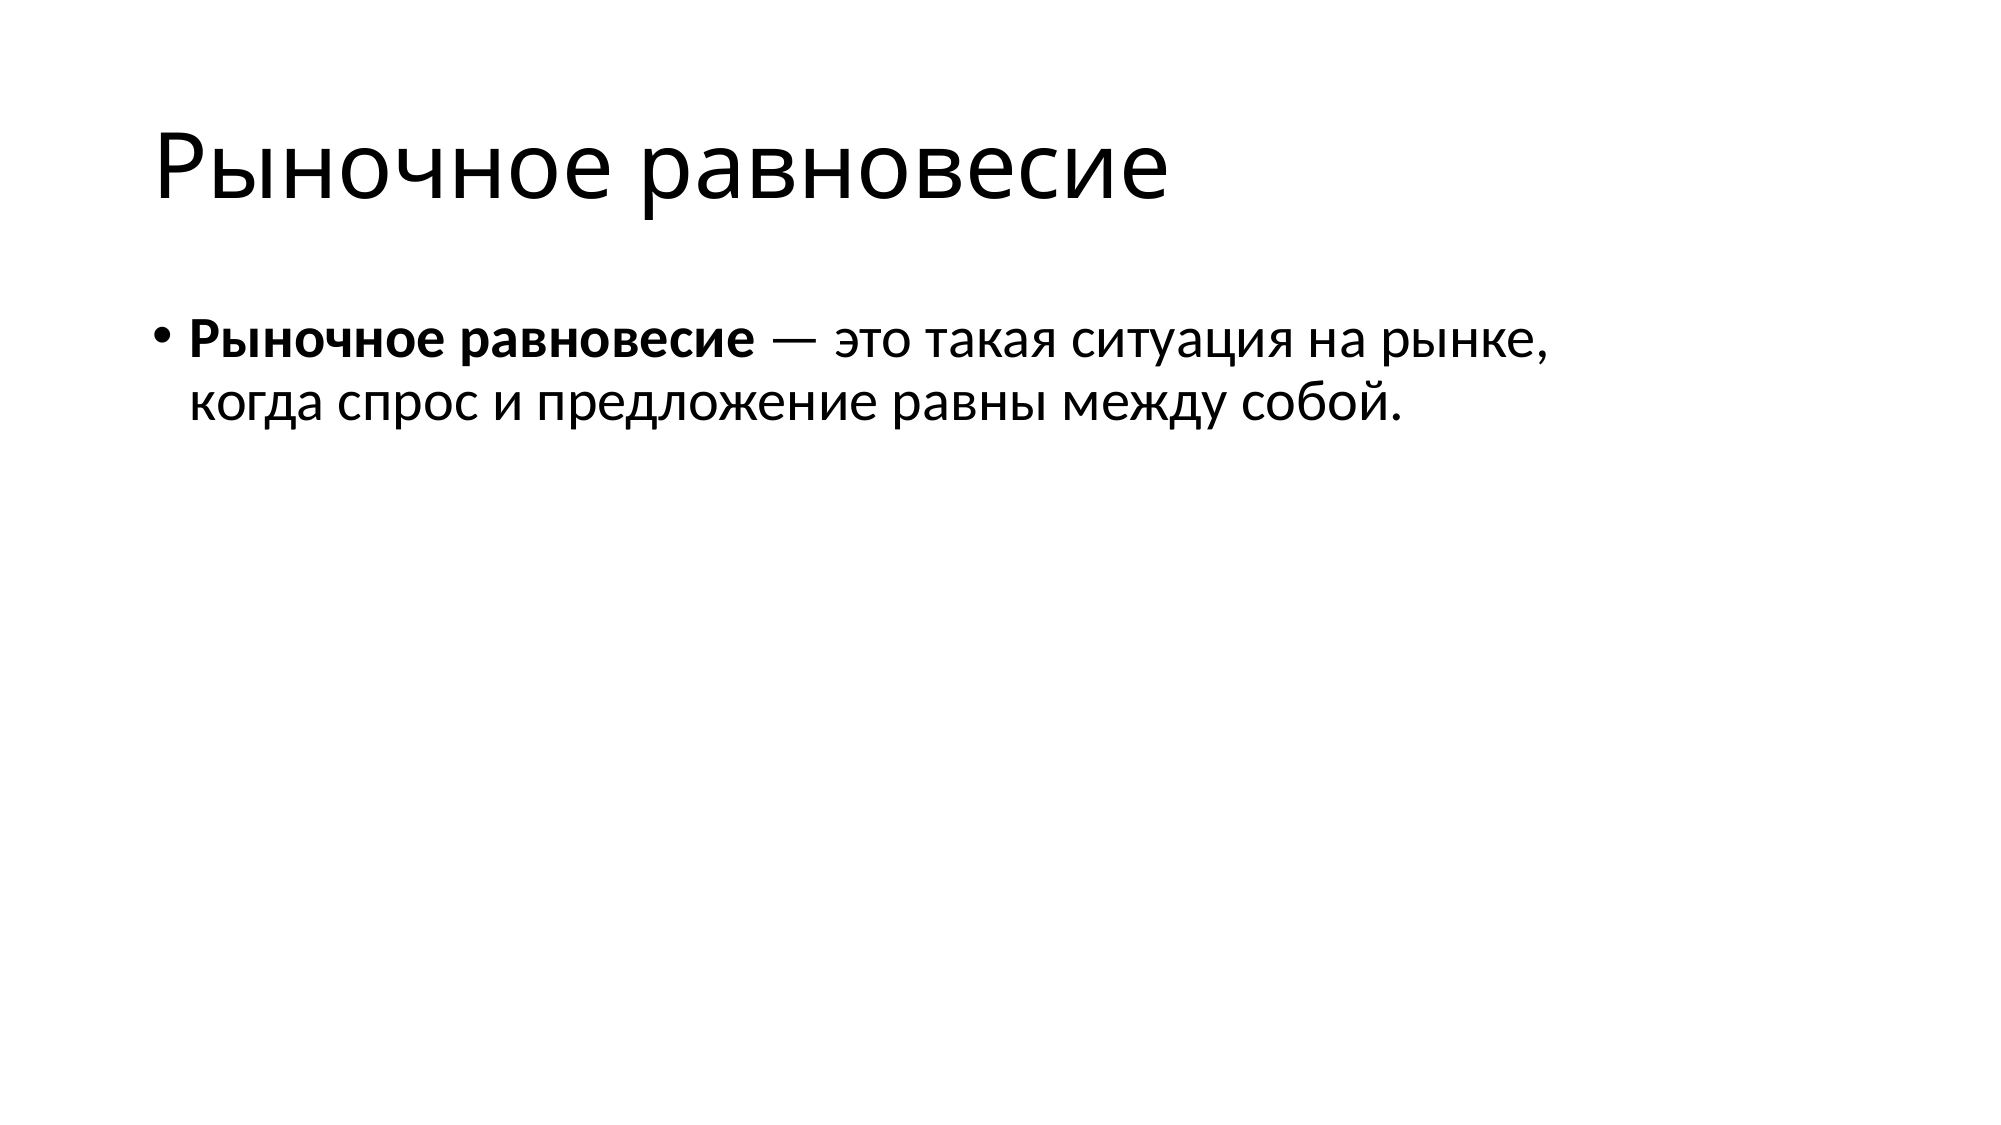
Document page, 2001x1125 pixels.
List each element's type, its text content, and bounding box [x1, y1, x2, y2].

title Рыночное равновесие [137, 59, 1863, 278]
list Рыночное равновесие — это такая ситуация на рынке, когда спрос и предложение равны между собой. [137, 299, 1863, 1014]
